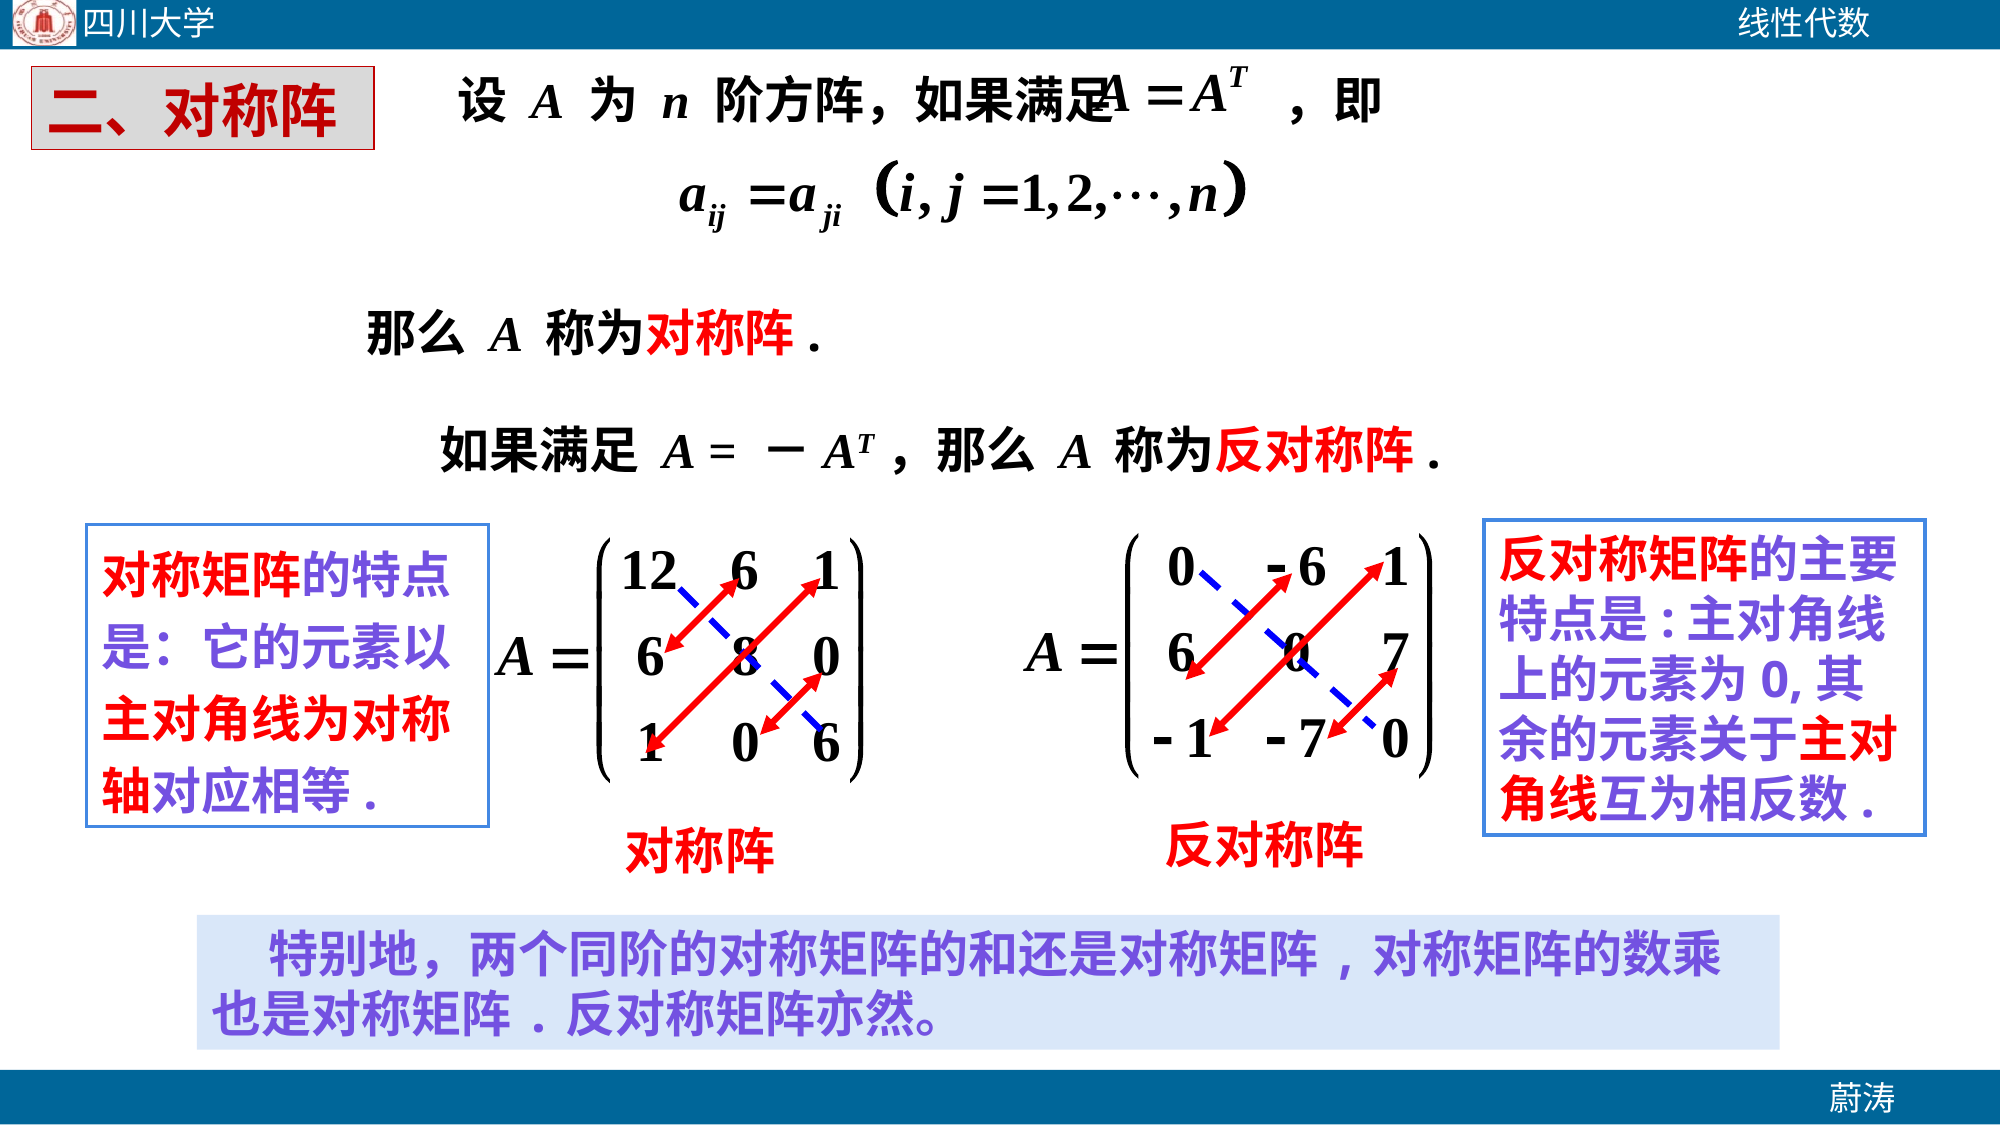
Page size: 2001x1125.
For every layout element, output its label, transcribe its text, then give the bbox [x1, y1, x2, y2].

text_box 对称矩阵的特点是：它的元素以主对角线为对称轴对应相等. [86, 524, 489, 827]
text_box 反对称阵 [1149, 806, 1406, 882]
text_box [483, 526, 883, 791]
text_box 对称阵 [610, 811, 817, 887]
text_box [671, 151, 1252, 244]
text_box 反对称矩阵的主要特点是:主对角线上的元素为0,其余的元素关于主对角线互为相反数. [1483, 520, 1925, 835]
picture [13, 0, 76, 45]
text_box 设 A 为 n 阶方阵，如果满足 ，即 那么 A 称为对称阵. [352, 42, 1671, 374]
text_box 如果满足 A = －AT，那么 A 称为反对称阵. [424, 410, 1496, 486]
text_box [1082, 51, 1262, 121]
text_box 特别地，两个同阶的对称矩阵的和还是对称矩阵,对称矩阵的数乘也是对称矩阵.反对称矩阵亦然。 [196, 914, 1780, 1050]
text_box 二、对称阵 [31, 66, 374, 150]
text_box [1012, 522, 1450, 787]
